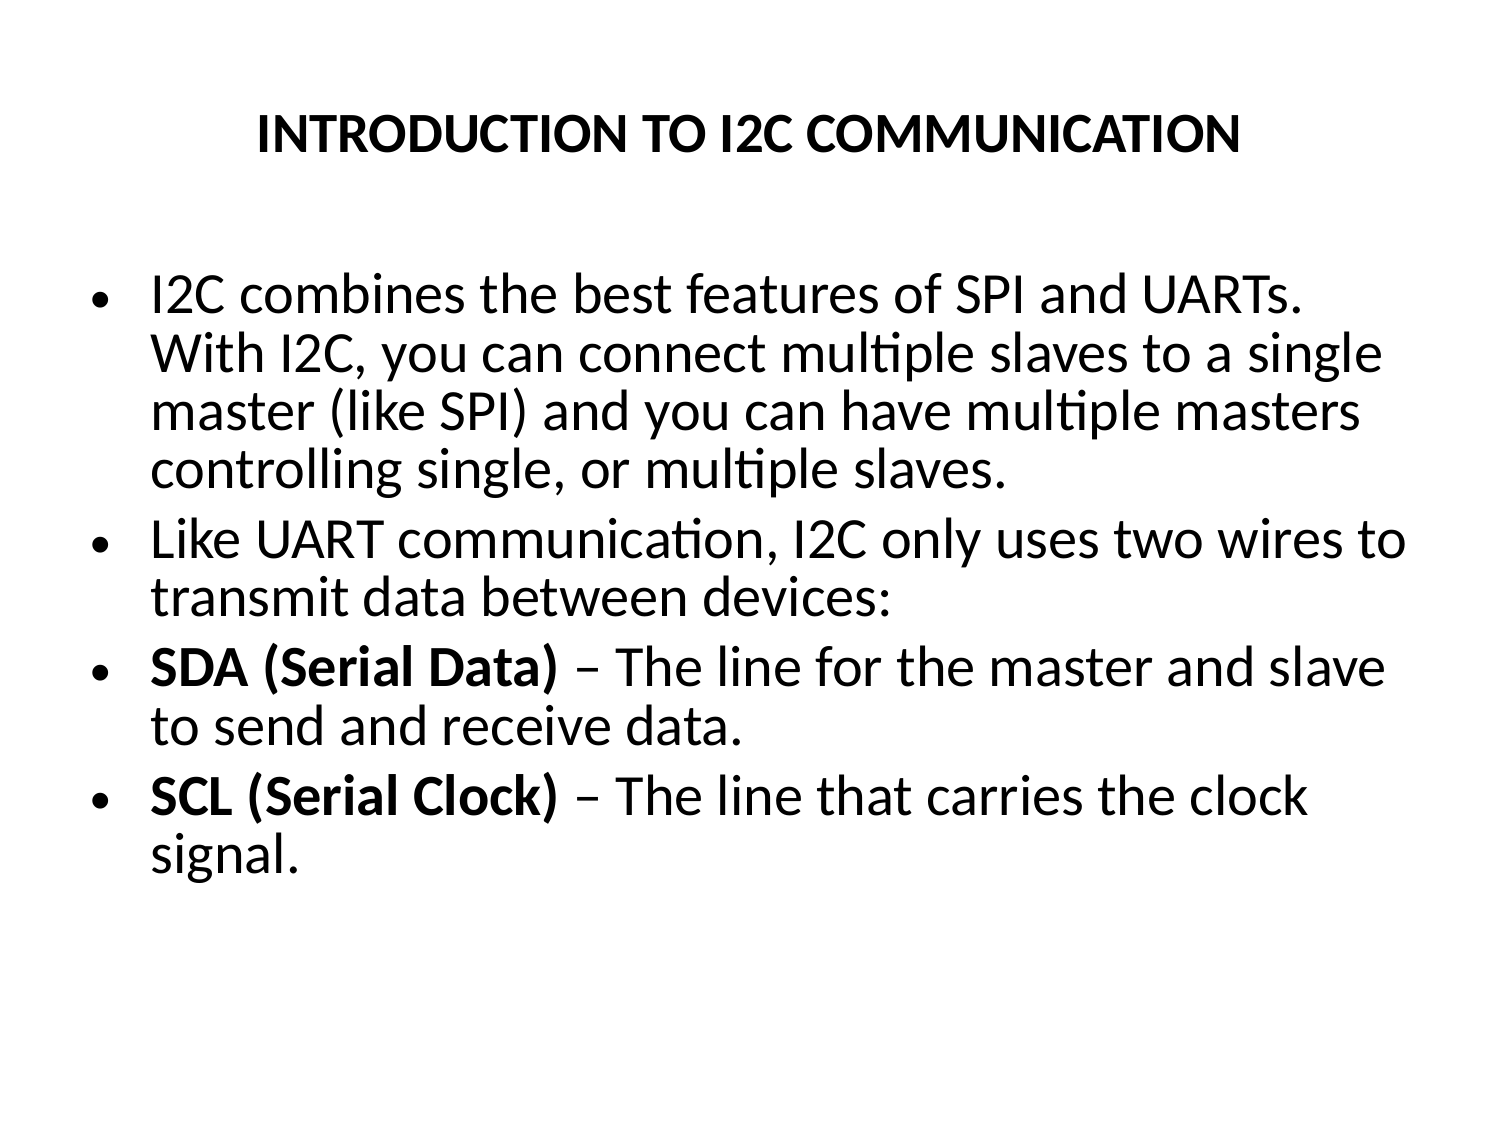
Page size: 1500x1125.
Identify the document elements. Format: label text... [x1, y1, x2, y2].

list I2C combines the best features of SPI and UARTs. With I2C, you can connect multiple slaves to a single master (like SPI) and you can have multiple masters controlling single, or multiple slaves. Like UART communication, I2C only uses two wires to transmit data between devices: SDA (Serial Data) – The line for the master and slave to send and receive data. SCL (Serial Clock) – The line that carries the clock signal. [75, 262, 1425, 1005]
title INTRODUCTION TO I2C COMMUNICATION [75, 45, 1425, 233]
